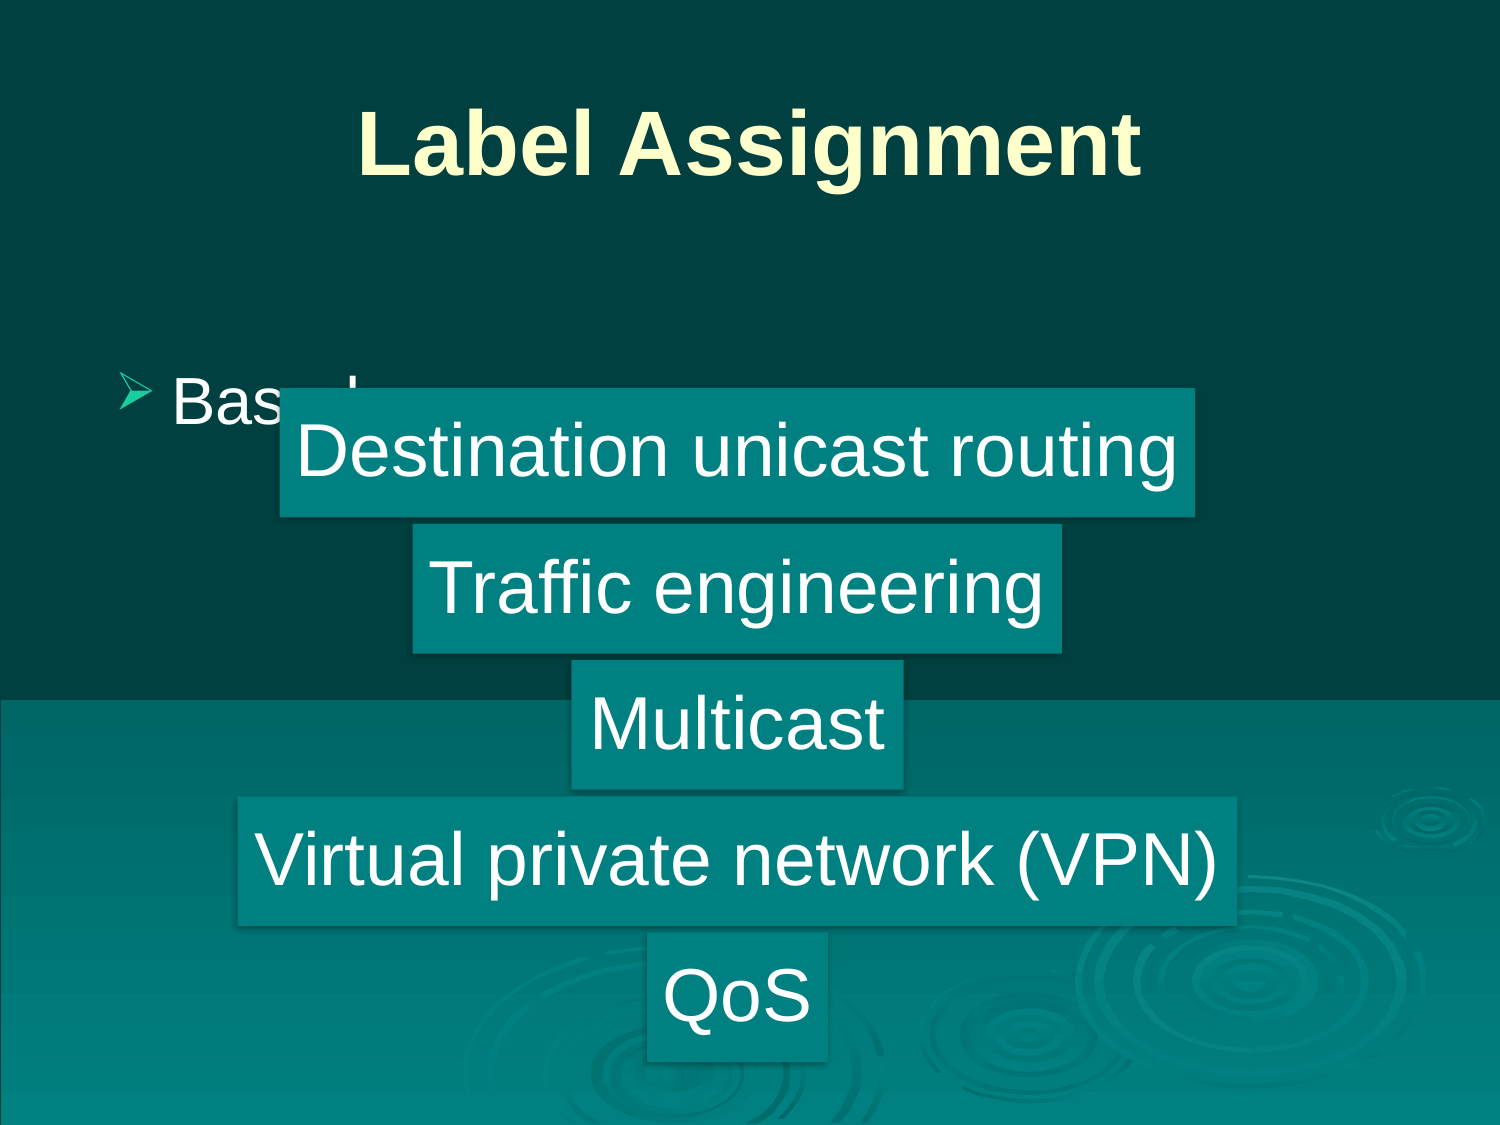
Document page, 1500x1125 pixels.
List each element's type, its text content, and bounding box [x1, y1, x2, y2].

list Based on: [99, 349, 1451, 1081]
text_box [237, 387, 1238, 1063]
title Label Assignment [74, 45, 1426, 233]
